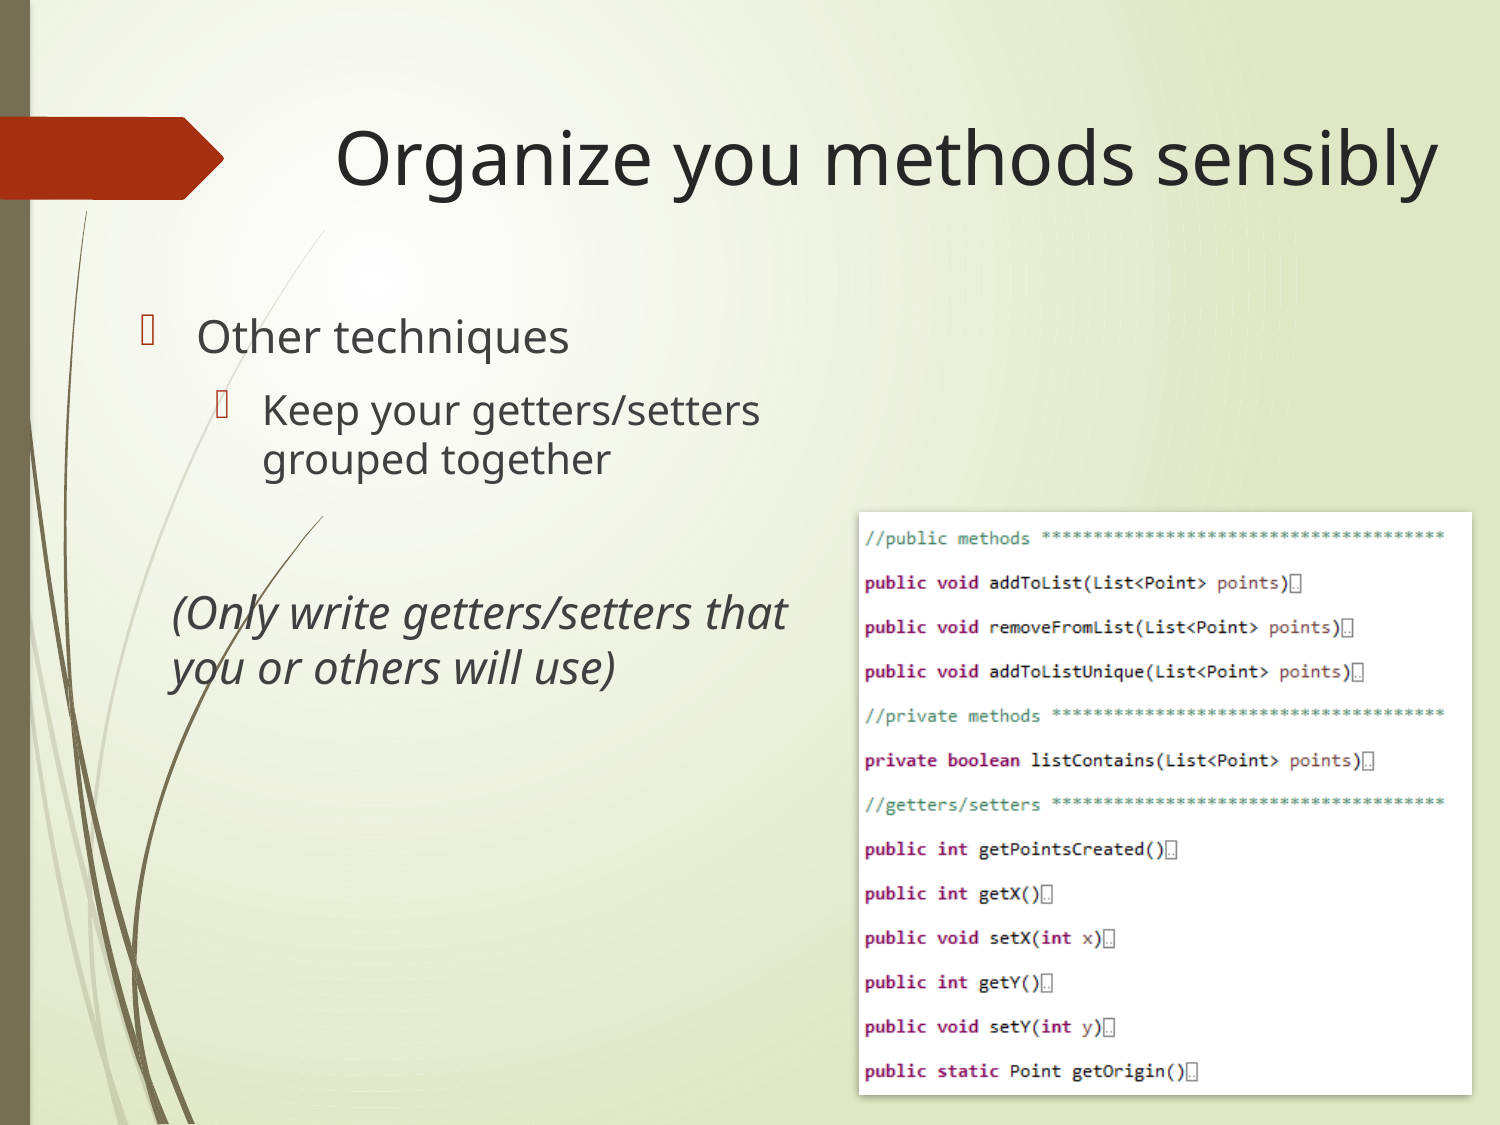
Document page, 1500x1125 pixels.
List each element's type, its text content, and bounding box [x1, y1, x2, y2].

list Other techniques Keep your getters/setters grouped together (Only write getters/setters that you or others will use) [125, 299, 813, 838]
title Organize you methods sensibly [319, 102, 1475, 313]
picture [859, 512, 1473, 1096]
